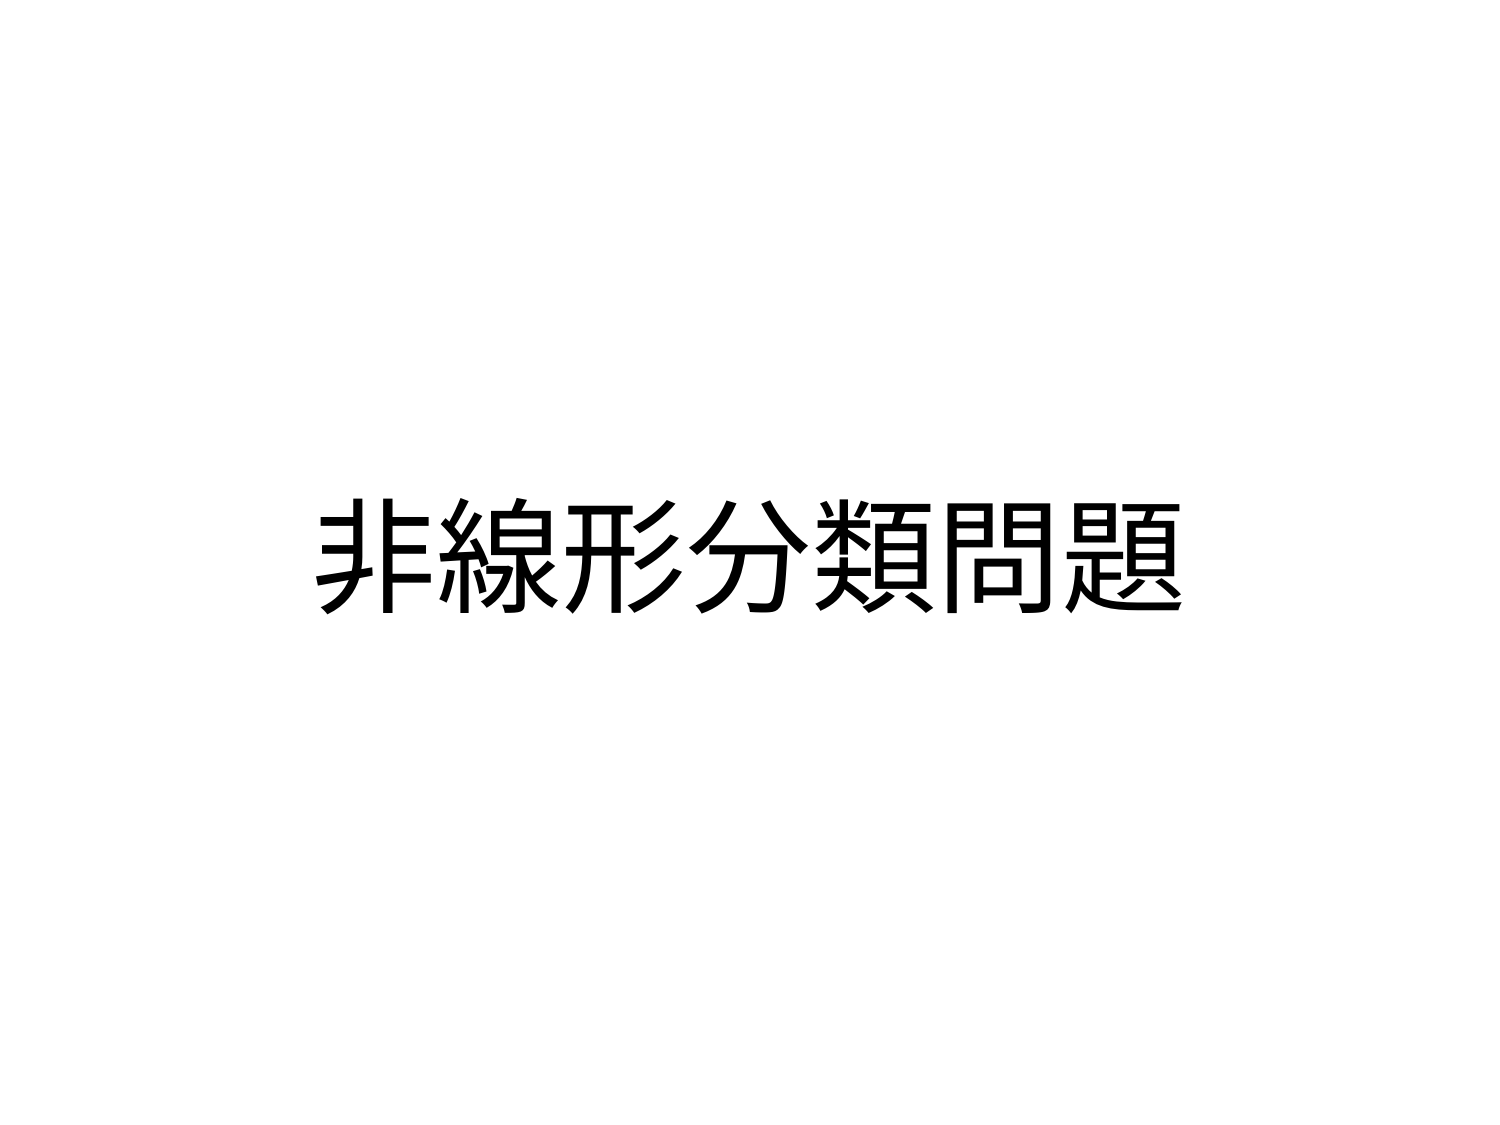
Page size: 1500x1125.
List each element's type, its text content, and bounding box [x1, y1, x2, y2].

title 非線形分類問題 [102, 170, 1397, 638]
